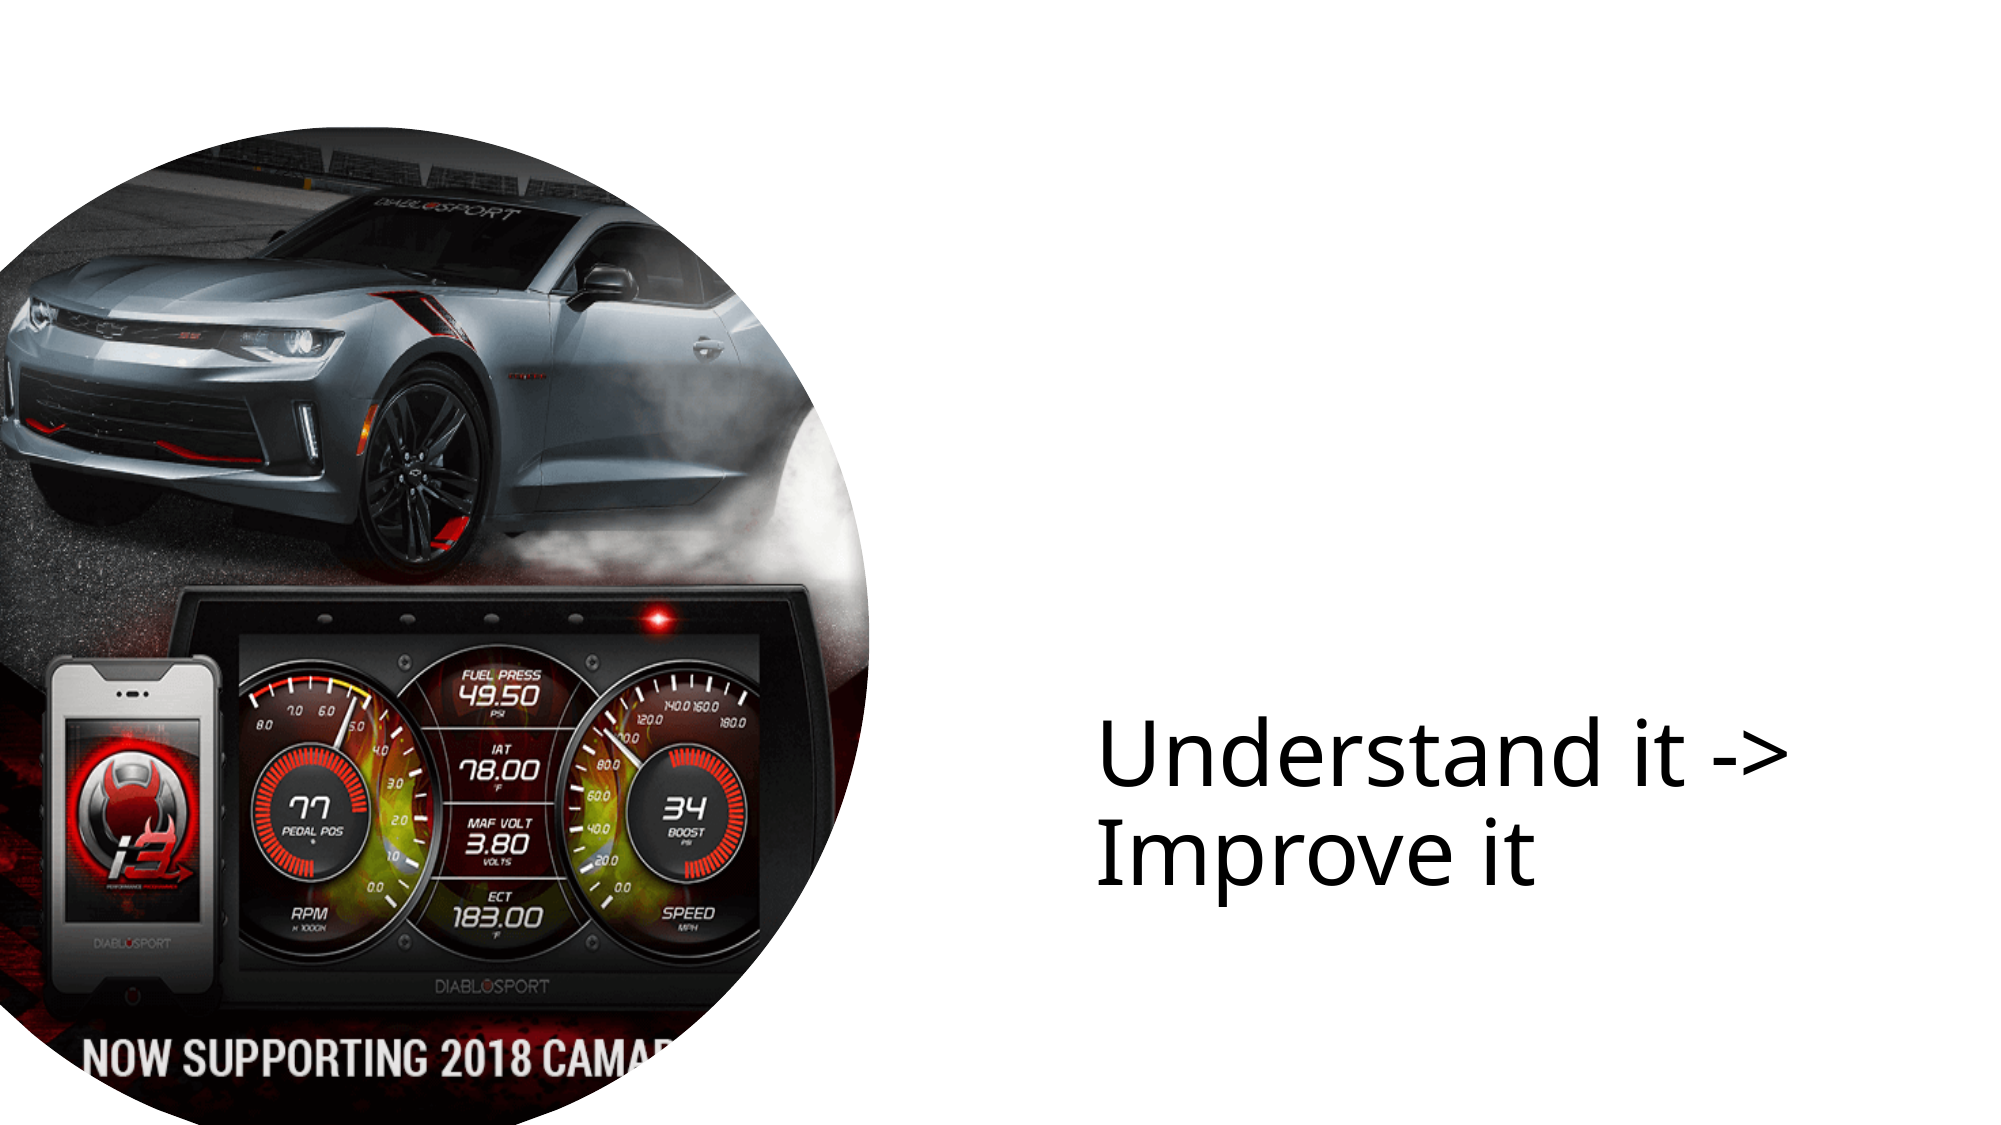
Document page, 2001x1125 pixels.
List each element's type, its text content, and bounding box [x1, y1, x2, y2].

picture [0, 126, 870, 1125]
text_box Understand it -> Improve it [1080, 700, 1869, 930]
